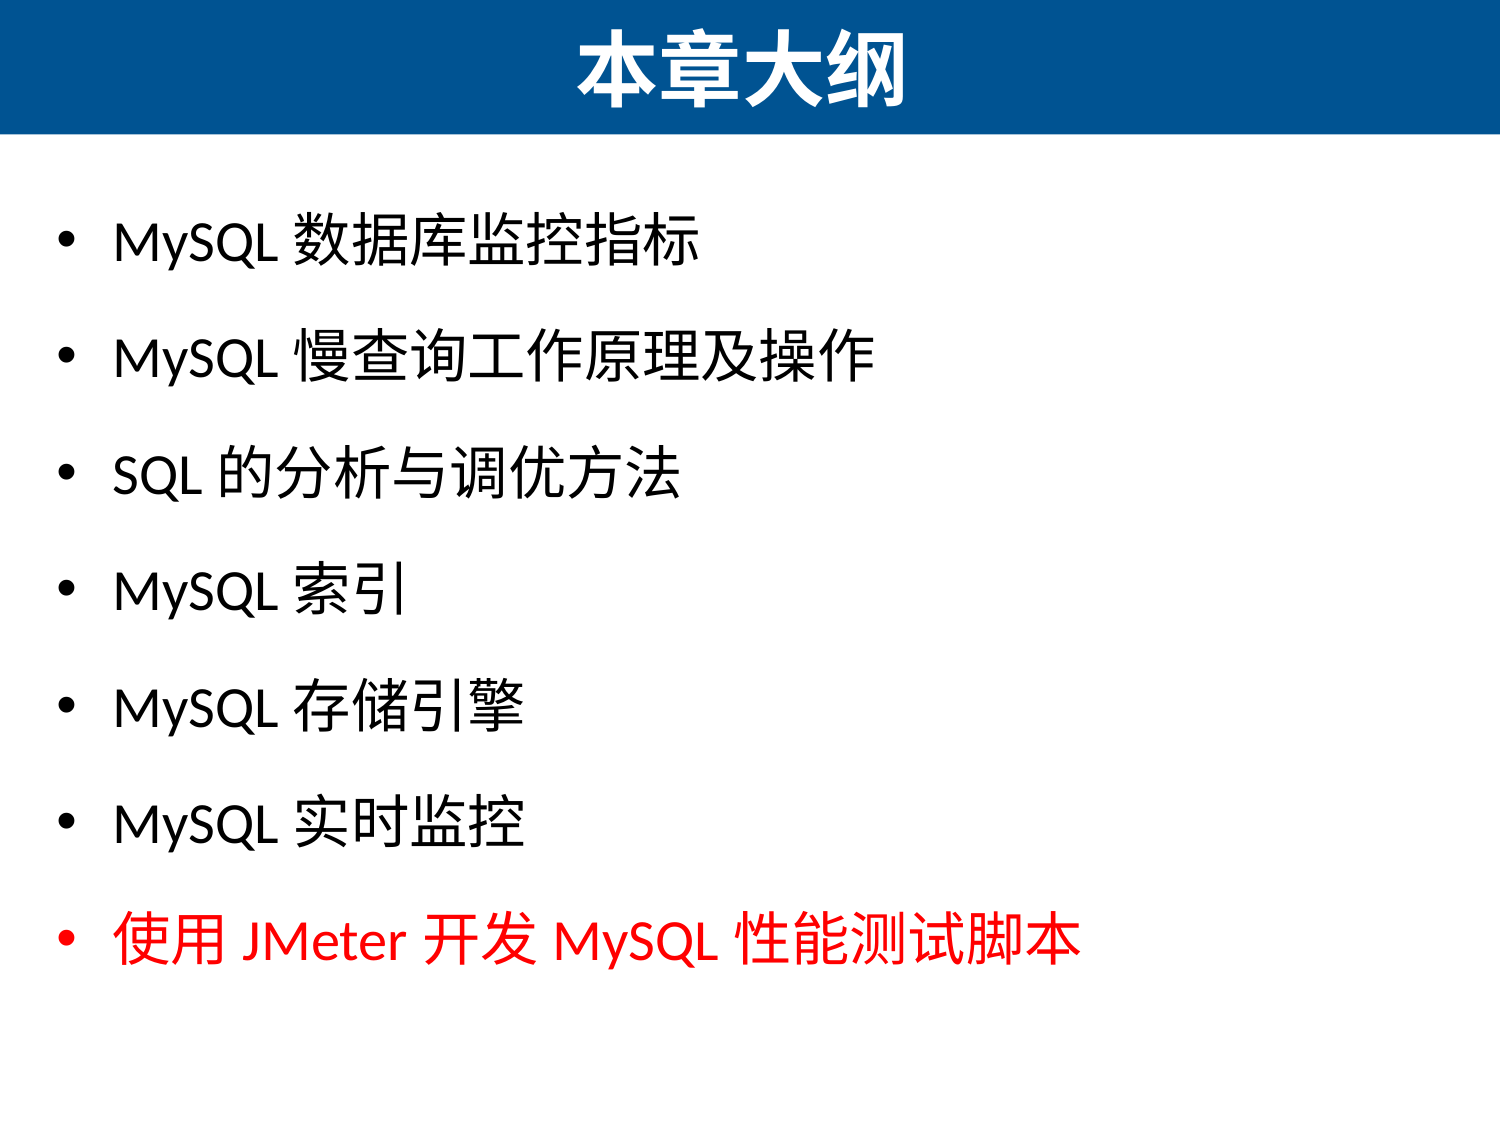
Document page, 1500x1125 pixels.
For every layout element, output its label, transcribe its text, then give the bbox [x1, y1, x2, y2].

title 本章大纲 [2, 0, 1483, 135]
list MySQL数据库监控指标 MySQL慢查询工作原理及操作 SQL的分析与调优方法 MySQL索引 MySQL存储引擎 MySQL实时监控 使用JMeter开发MySQL性能测试脚本 [41, 160, 1436, 1035]
